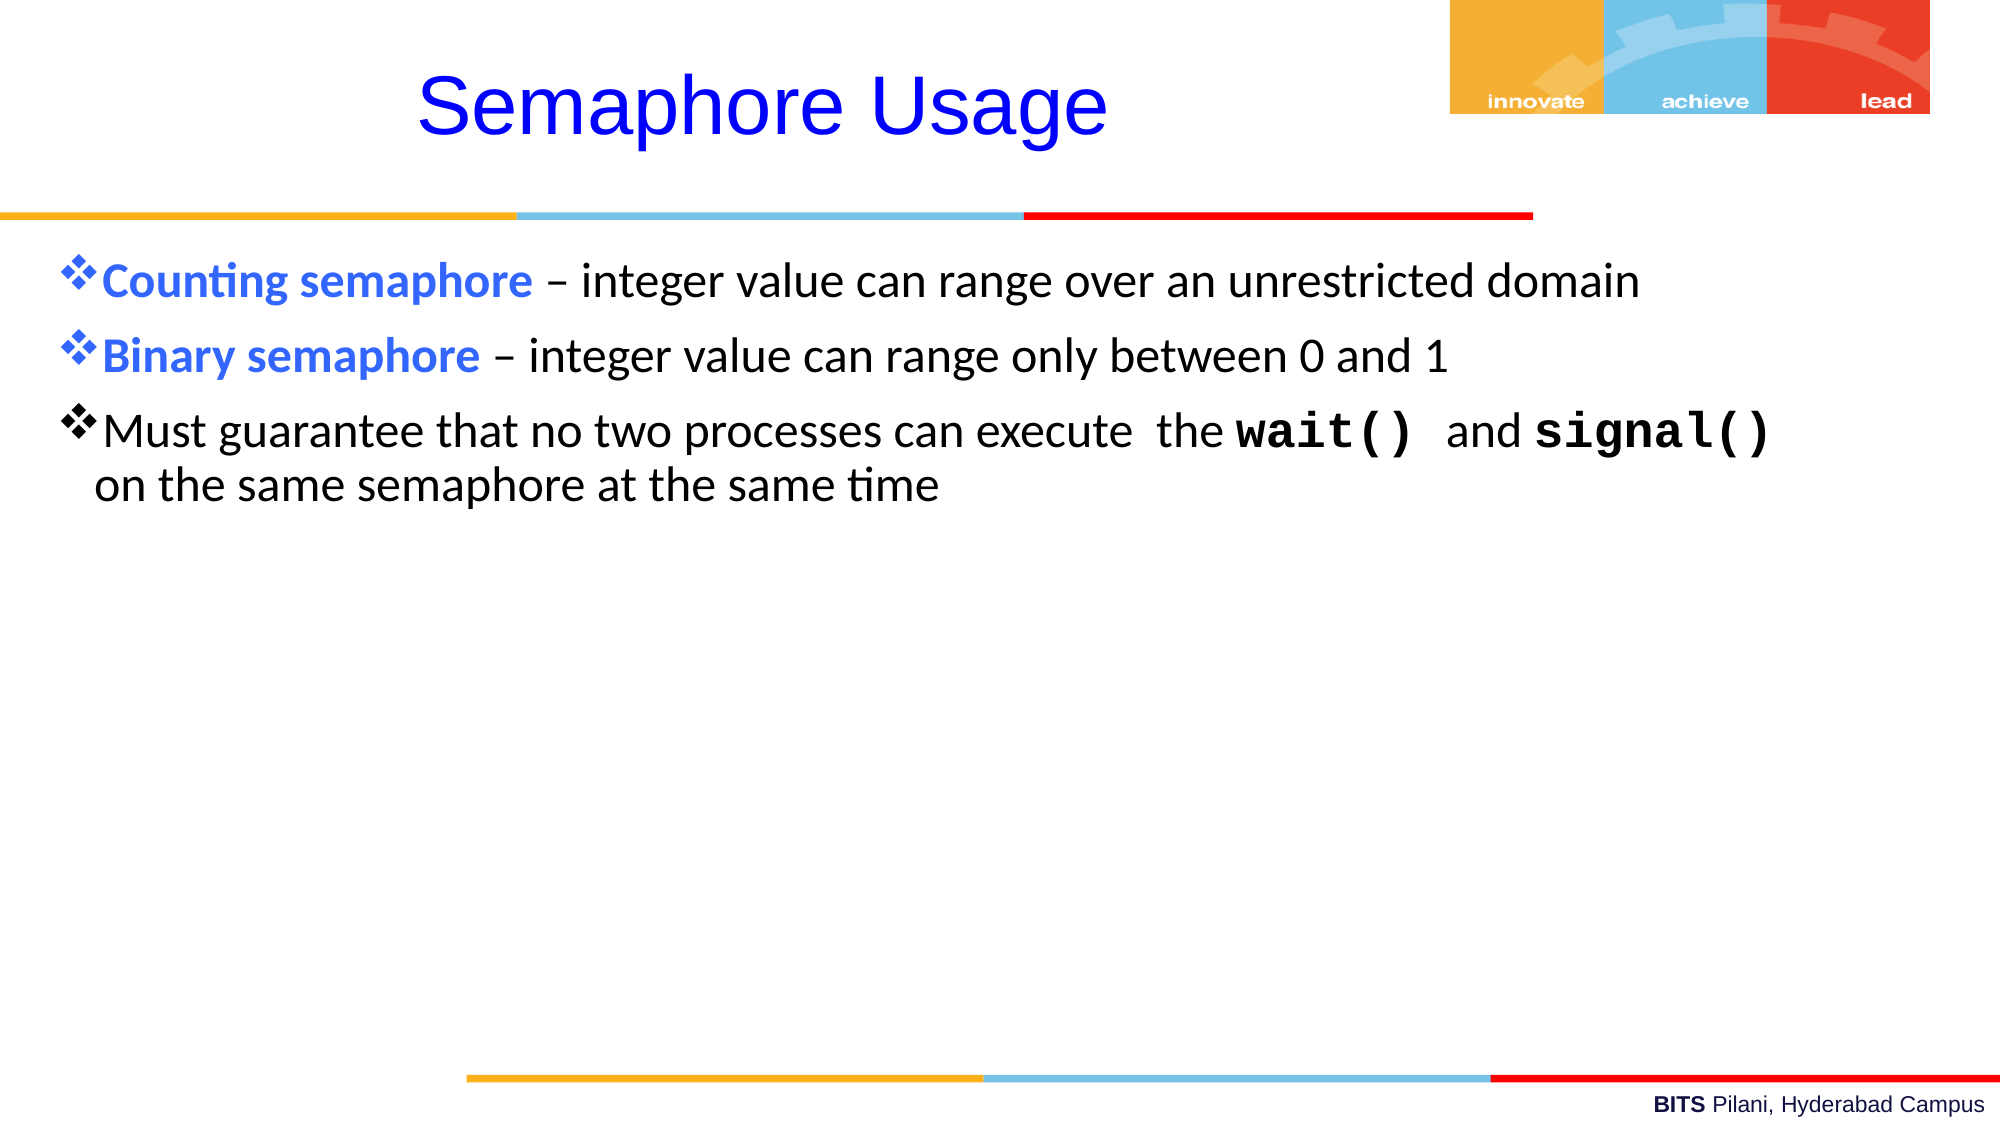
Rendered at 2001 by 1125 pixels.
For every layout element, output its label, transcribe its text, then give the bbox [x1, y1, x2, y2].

text_box Semaphore Usage [65, 43, 1461, 159]
picture [1449, 0, 1930, 114]
text_box Counting semaphore – integer value can range over an unrestricted domain Binary semaphore – integer value can range only between 0 and 1 Must guarantee that no two processes can execute the wait() and signal() on the same semaphore at the same time [41, 246, 1825, 991]
